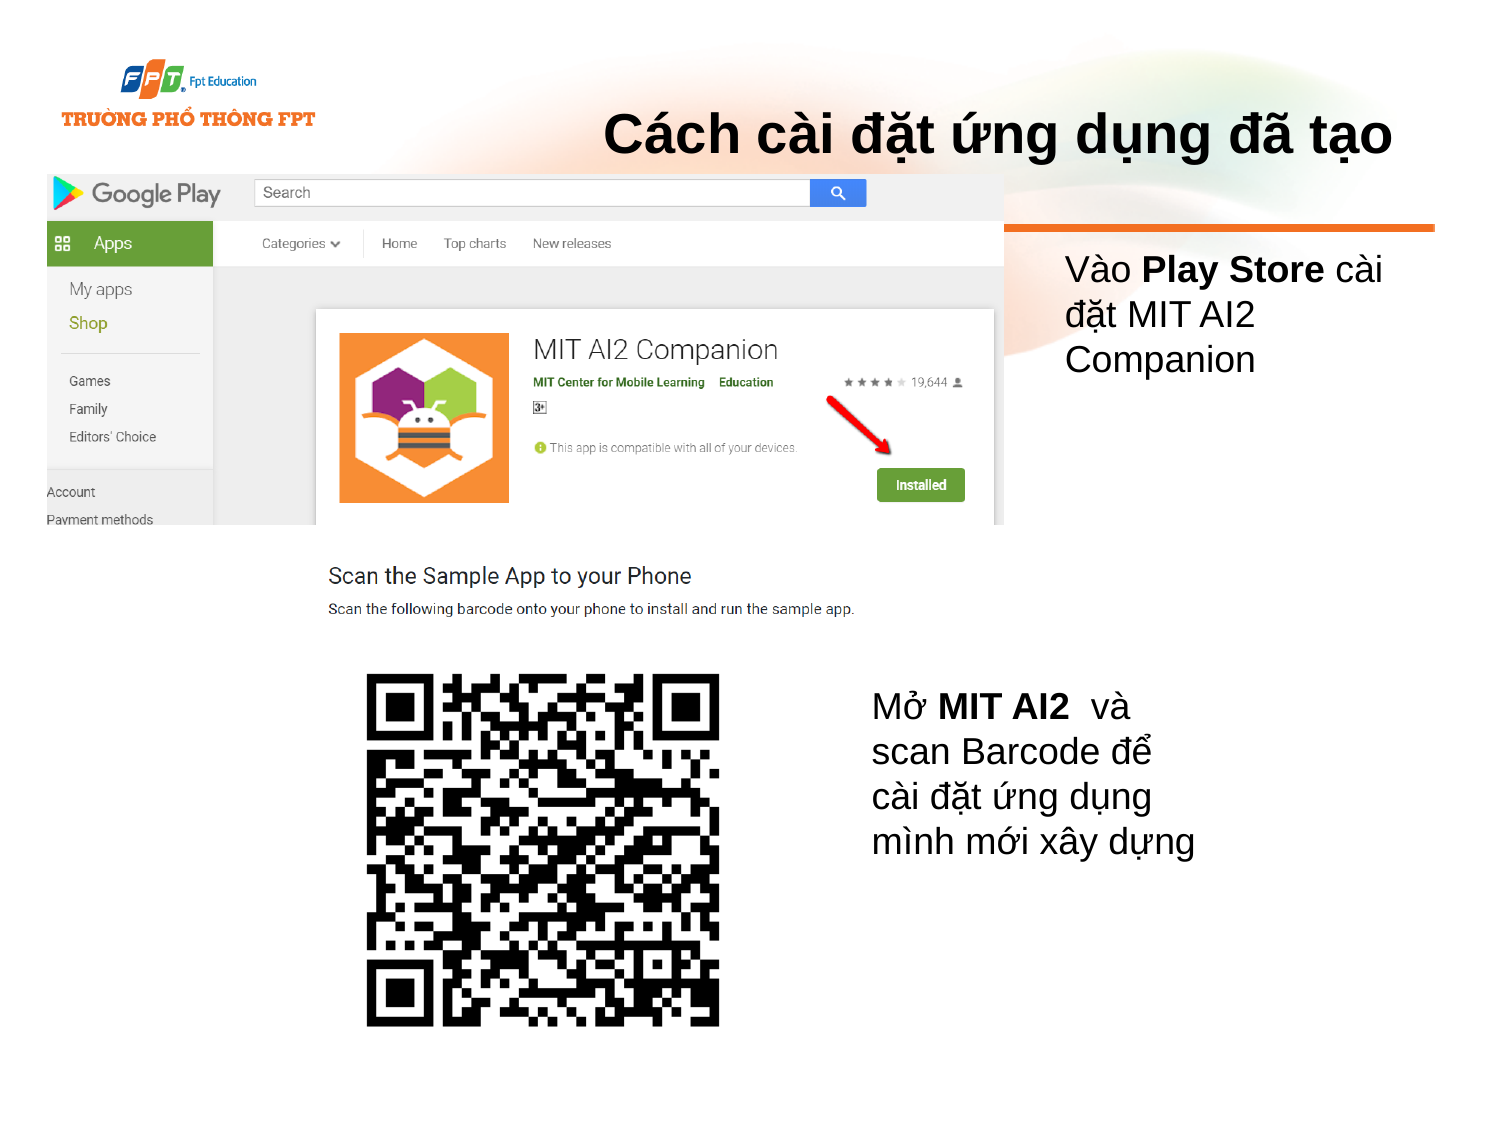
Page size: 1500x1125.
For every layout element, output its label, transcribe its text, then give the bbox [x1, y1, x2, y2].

title Cách cài đặt ứng dụng đã tạo [537, 37, 1426, 226]
text_box Vào Play Store cài đặt MIT AI2 Companion [1049, 237, 1413, 388]
picture [46, 0, 1435, 526]
text_box Mở MIT AI2 và scan Barcode để cài đặt ứng dụng mình mới xây dựng [863, 674, 1220, 870]
picture [306, 549, 858, 1053]
